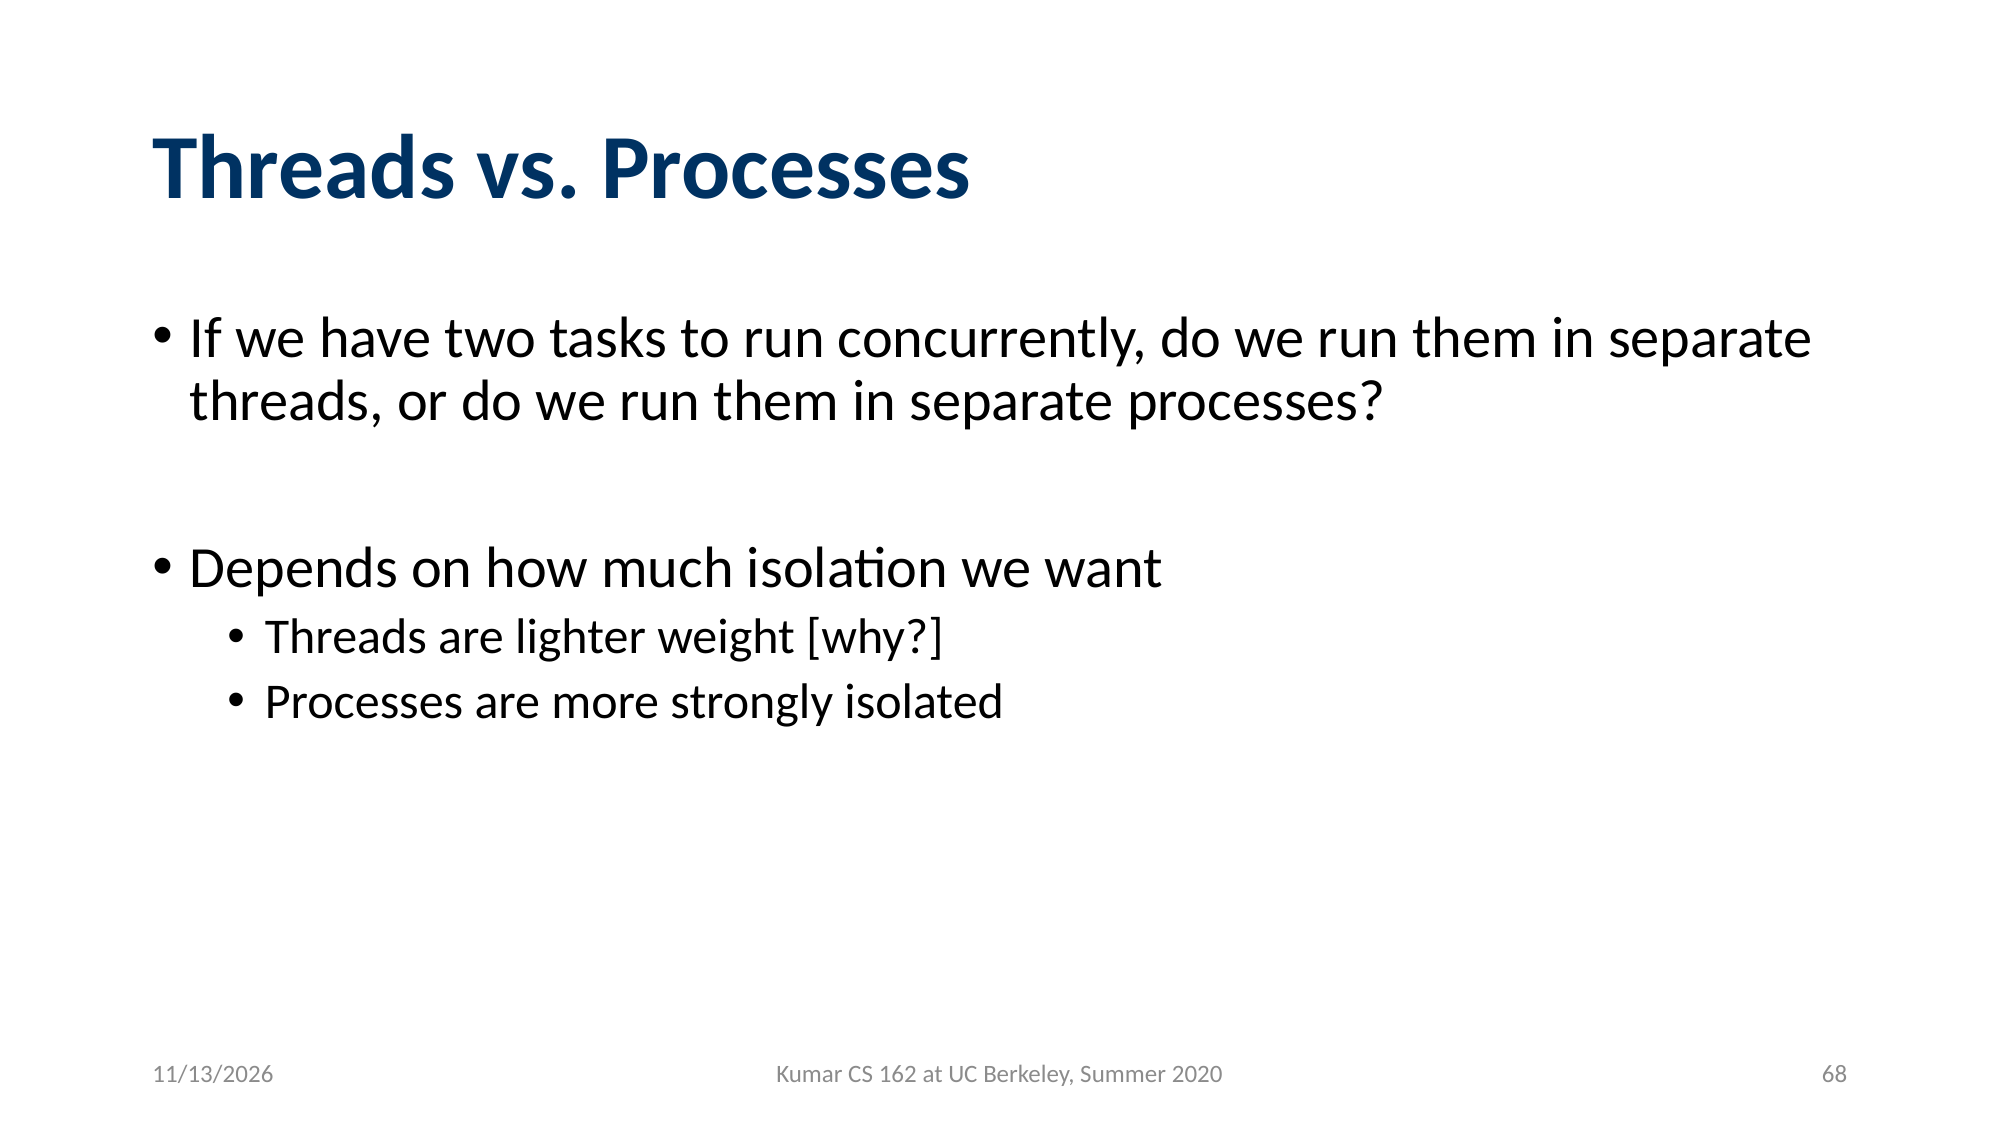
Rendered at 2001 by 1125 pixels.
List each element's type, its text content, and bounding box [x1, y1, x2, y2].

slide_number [137, 1042, 588, 1103]
slide_number 68 [1412, 1042, 1863, 1103]
footer Kumar CS 162 at UC Berkeley, Summer 2020 [662, 1042, 1338, 1103]
title Threads vs. Processes [137, 59, 1863, 278]
list If we have two tasks to run concurrently, do we run them in separate threads, or do we run them in separate processes? Depends on how much isolation we want Threads are lighter weight [why?] Processes are more strongly isolated [137, 299, 1863, 1014]
